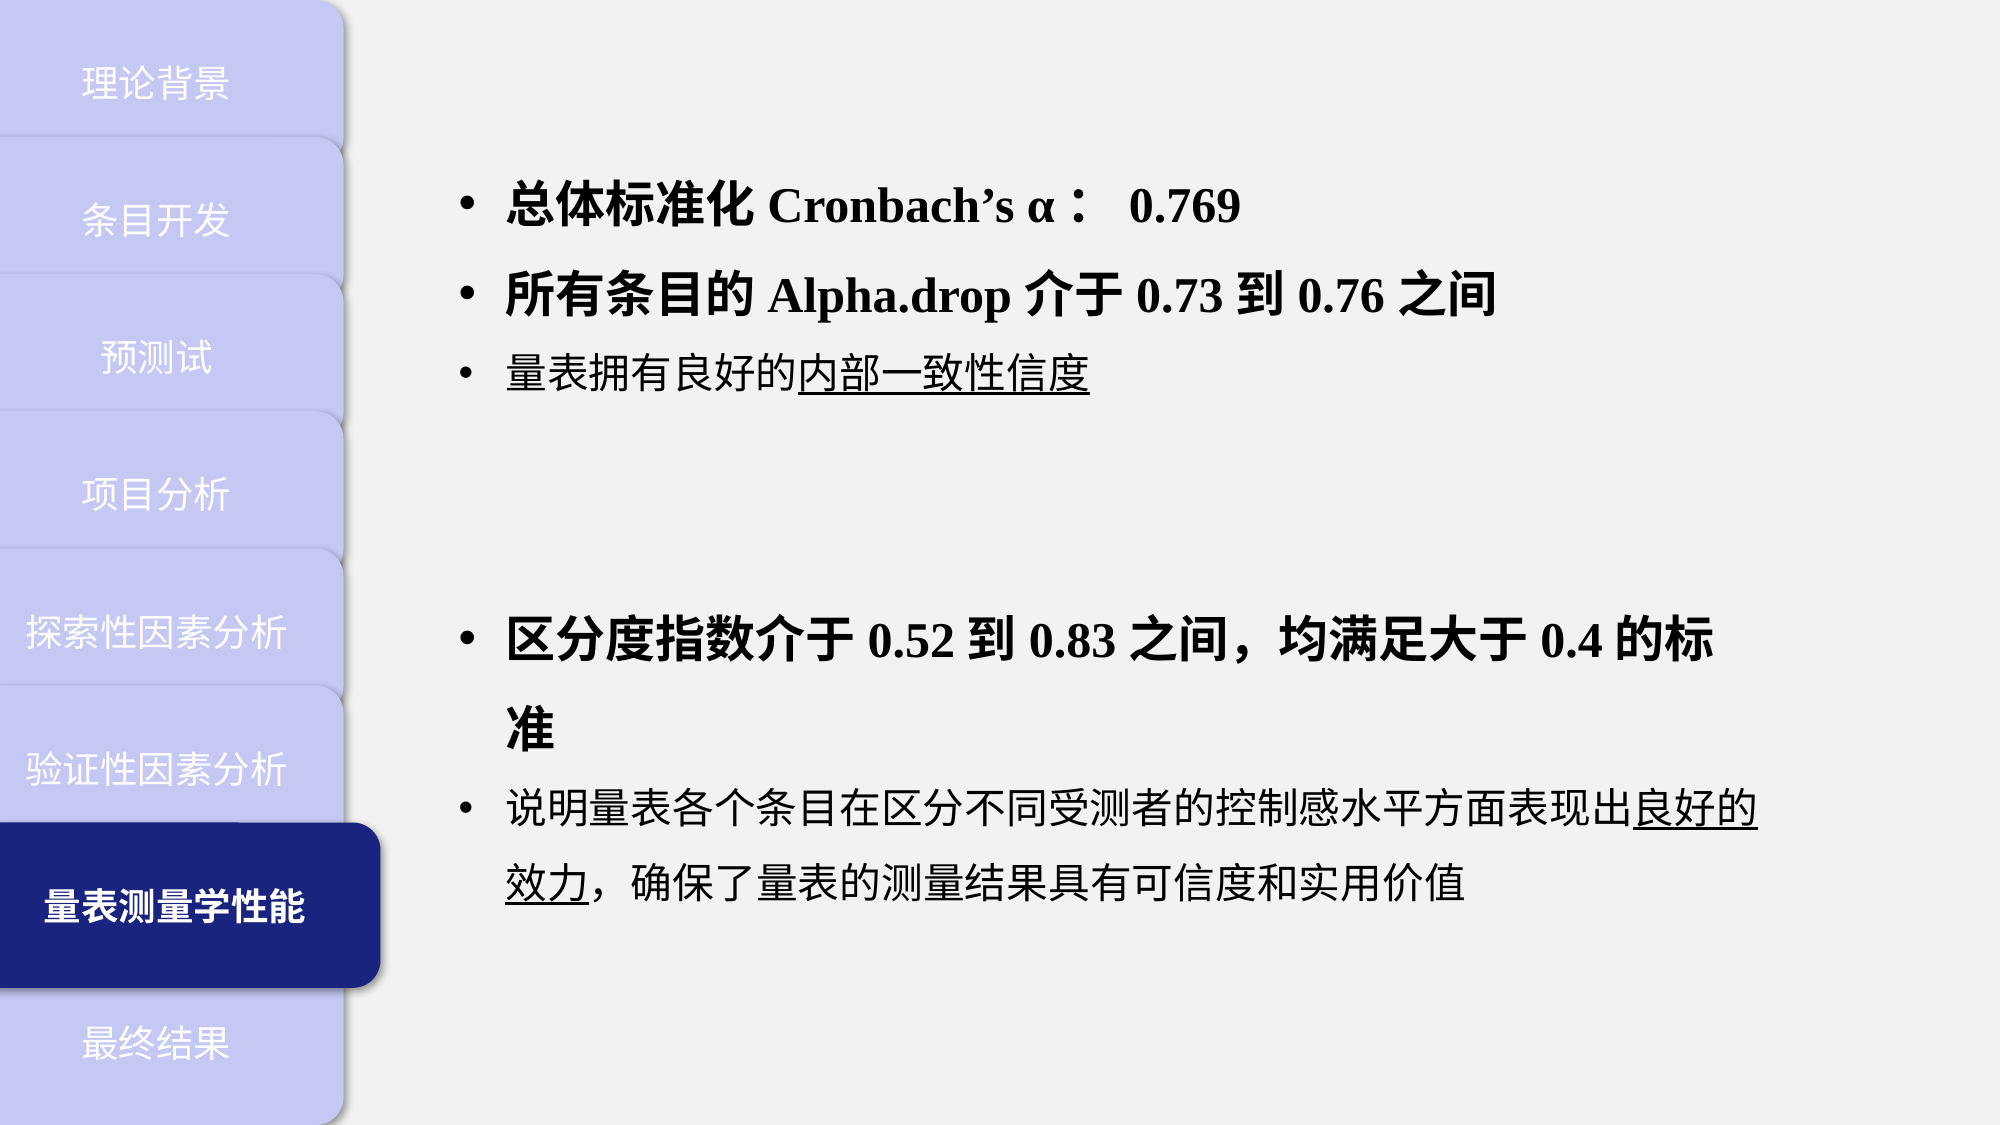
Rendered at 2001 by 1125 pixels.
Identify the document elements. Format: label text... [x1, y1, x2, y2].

text_box 探索性因素分析 [0, 546, 346, 693]
text_box 验证性因素分析 [0, 683, 346, 819]
text_box 预测试 [0, 272, 346, 419]
text_box 最终结果 [0, 1000, 346, 1125]
text_box 理论背景 [0, 0, 346, 145]
text_box 项目分析 [0, 409, 346, 556]
text_box 总体标准化Cronbach’s α：0.769 所有条目的Alpha.drop介于0.73到0.76之间 量表拥有良好的内部一致性信度 区分度指数介于0.52到0.83之间，均满足大于0.4的标准 说明量表各个条目在区分不同受测者的控制感水平方面表现出良好的效力，确保了量表的测量结果具有可信度和实用价值 [443, 134, 1779, 915]
text_box 量表测量学性能 [0, 820, 383, 990]
text_box 条目开发 [0, 135, 346, 282]
